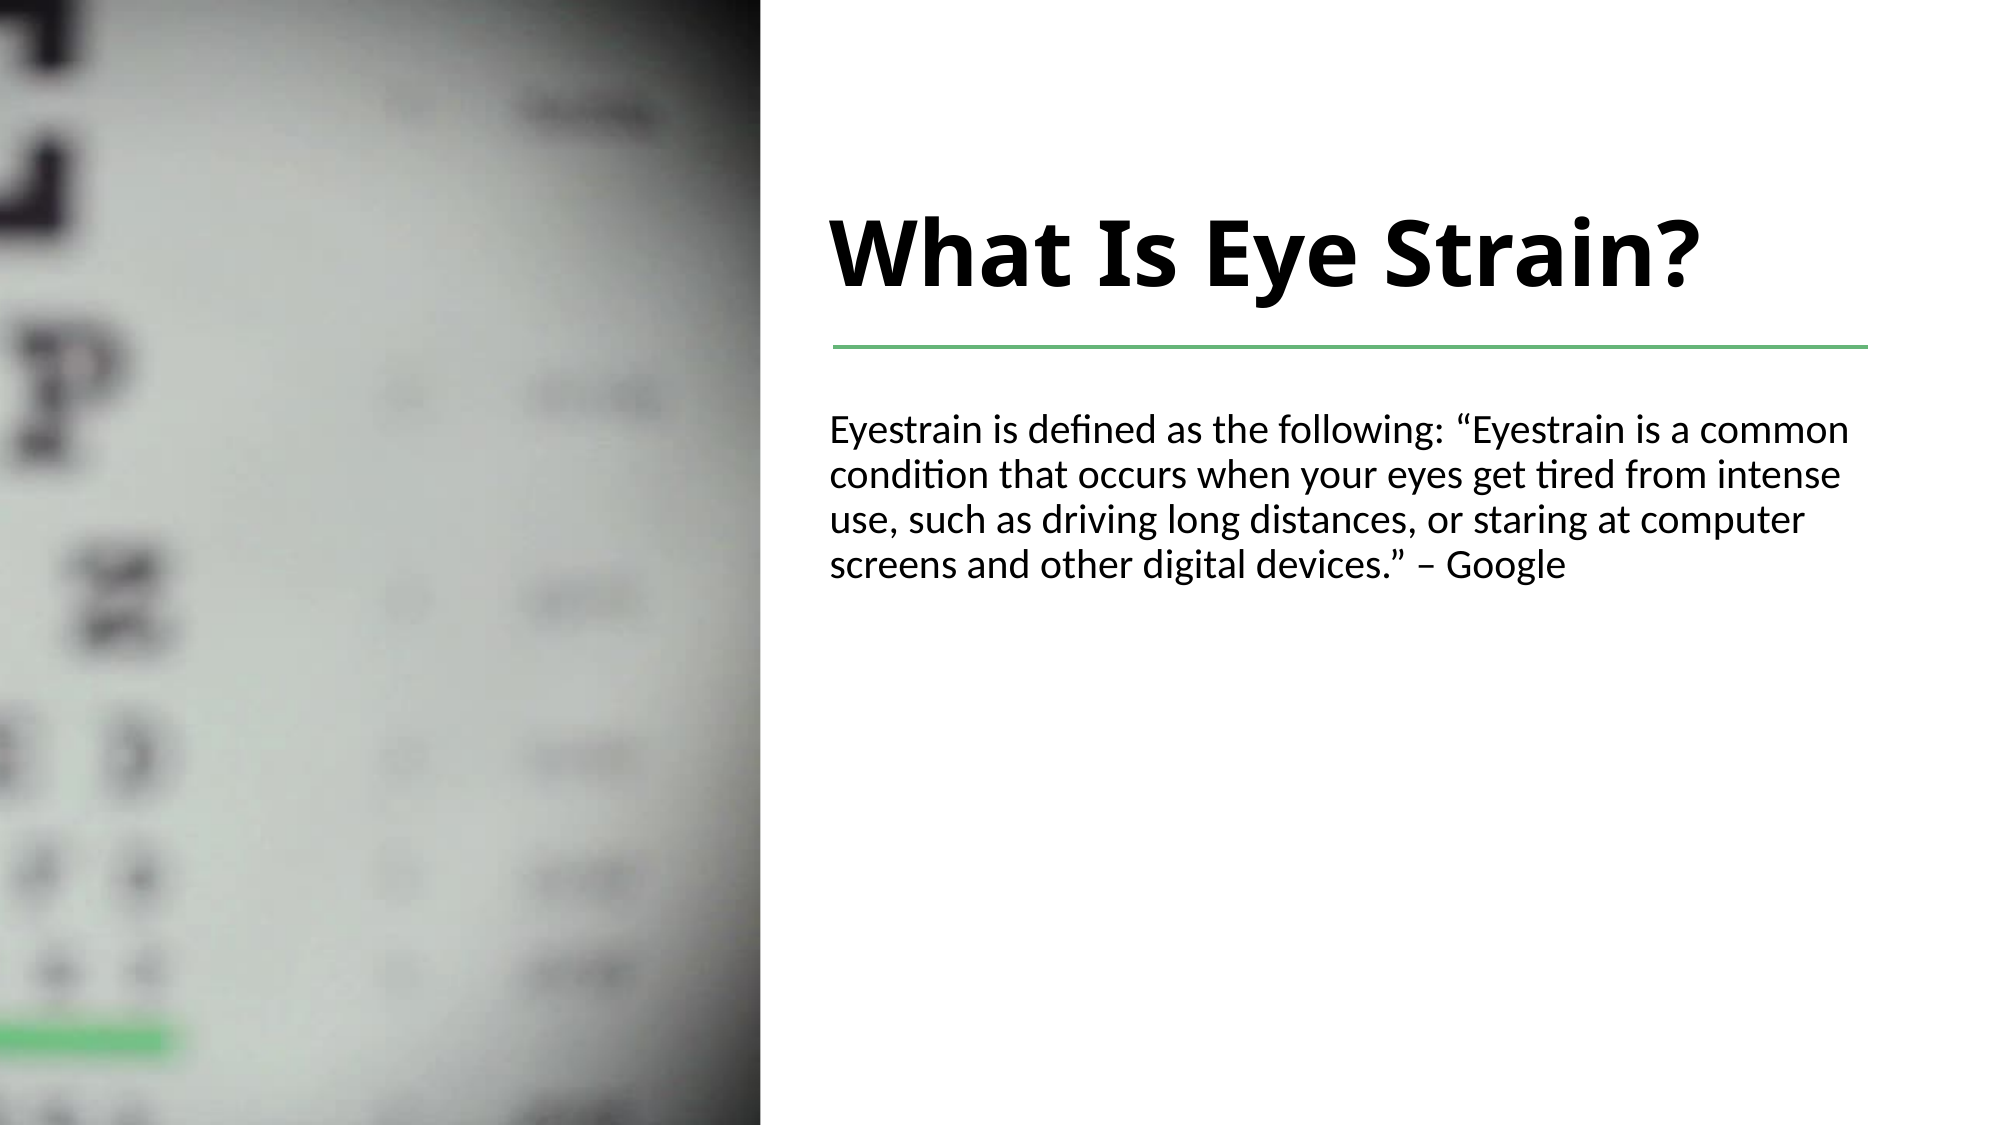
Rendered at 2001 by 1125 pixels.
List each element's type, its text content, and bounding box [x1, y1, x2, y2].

picture [0, 0, 761, 1125]
list Eyestrain is defined as the following: “Eyestrain is a common condition that occurs when your eyes get tired from intense use, such as driving long distances, or staring at computer screens and other digital devices.” – Google [814, 399, 1895, 1021]
title What Is Eye Strain? [814, 103, 1895, 315]
